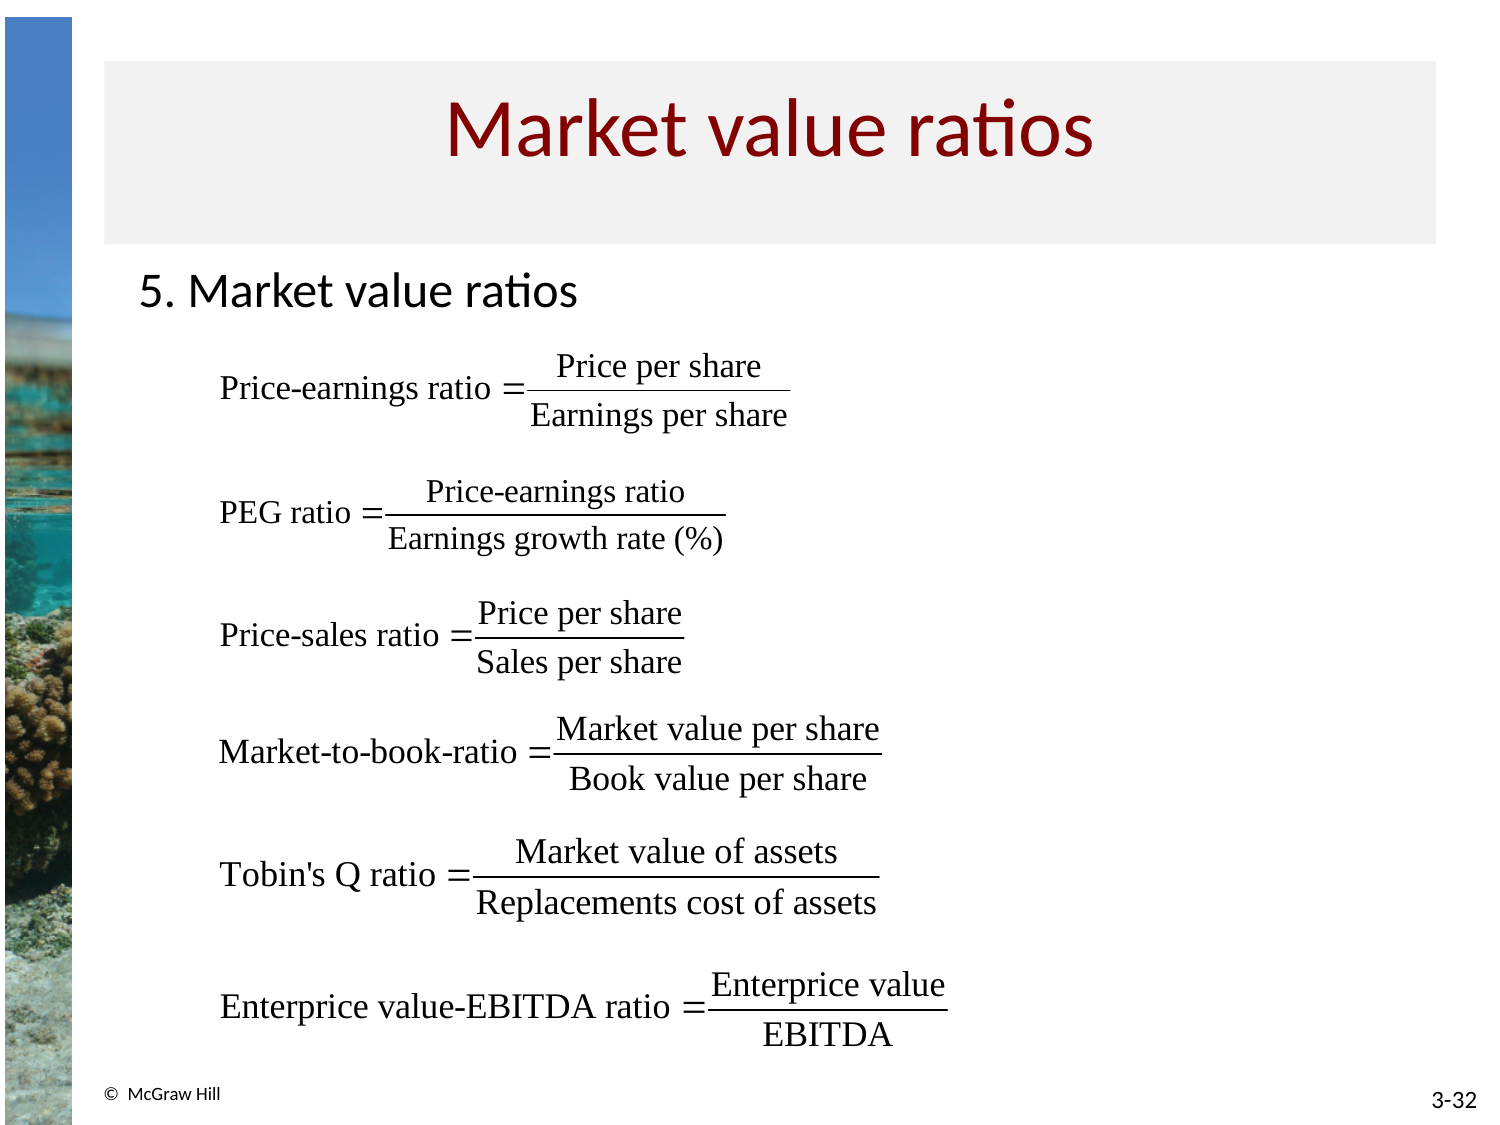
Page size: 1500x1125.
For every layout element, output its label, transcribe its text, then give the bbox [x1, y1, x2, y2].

list 5. Market value ratios [104, 249, 638, 323]
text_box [214, 343, 799, 441]
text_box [212, 706, 889, 805]
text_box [214, 470, 734, 563]
picture [5, 17, 72, 1125]
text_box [214, 591, 691, 688]
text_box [214, 828, 889, 929]
title Market value ratios [104, 61, 1436, 186]
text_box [214, 961, 957, 1055]
